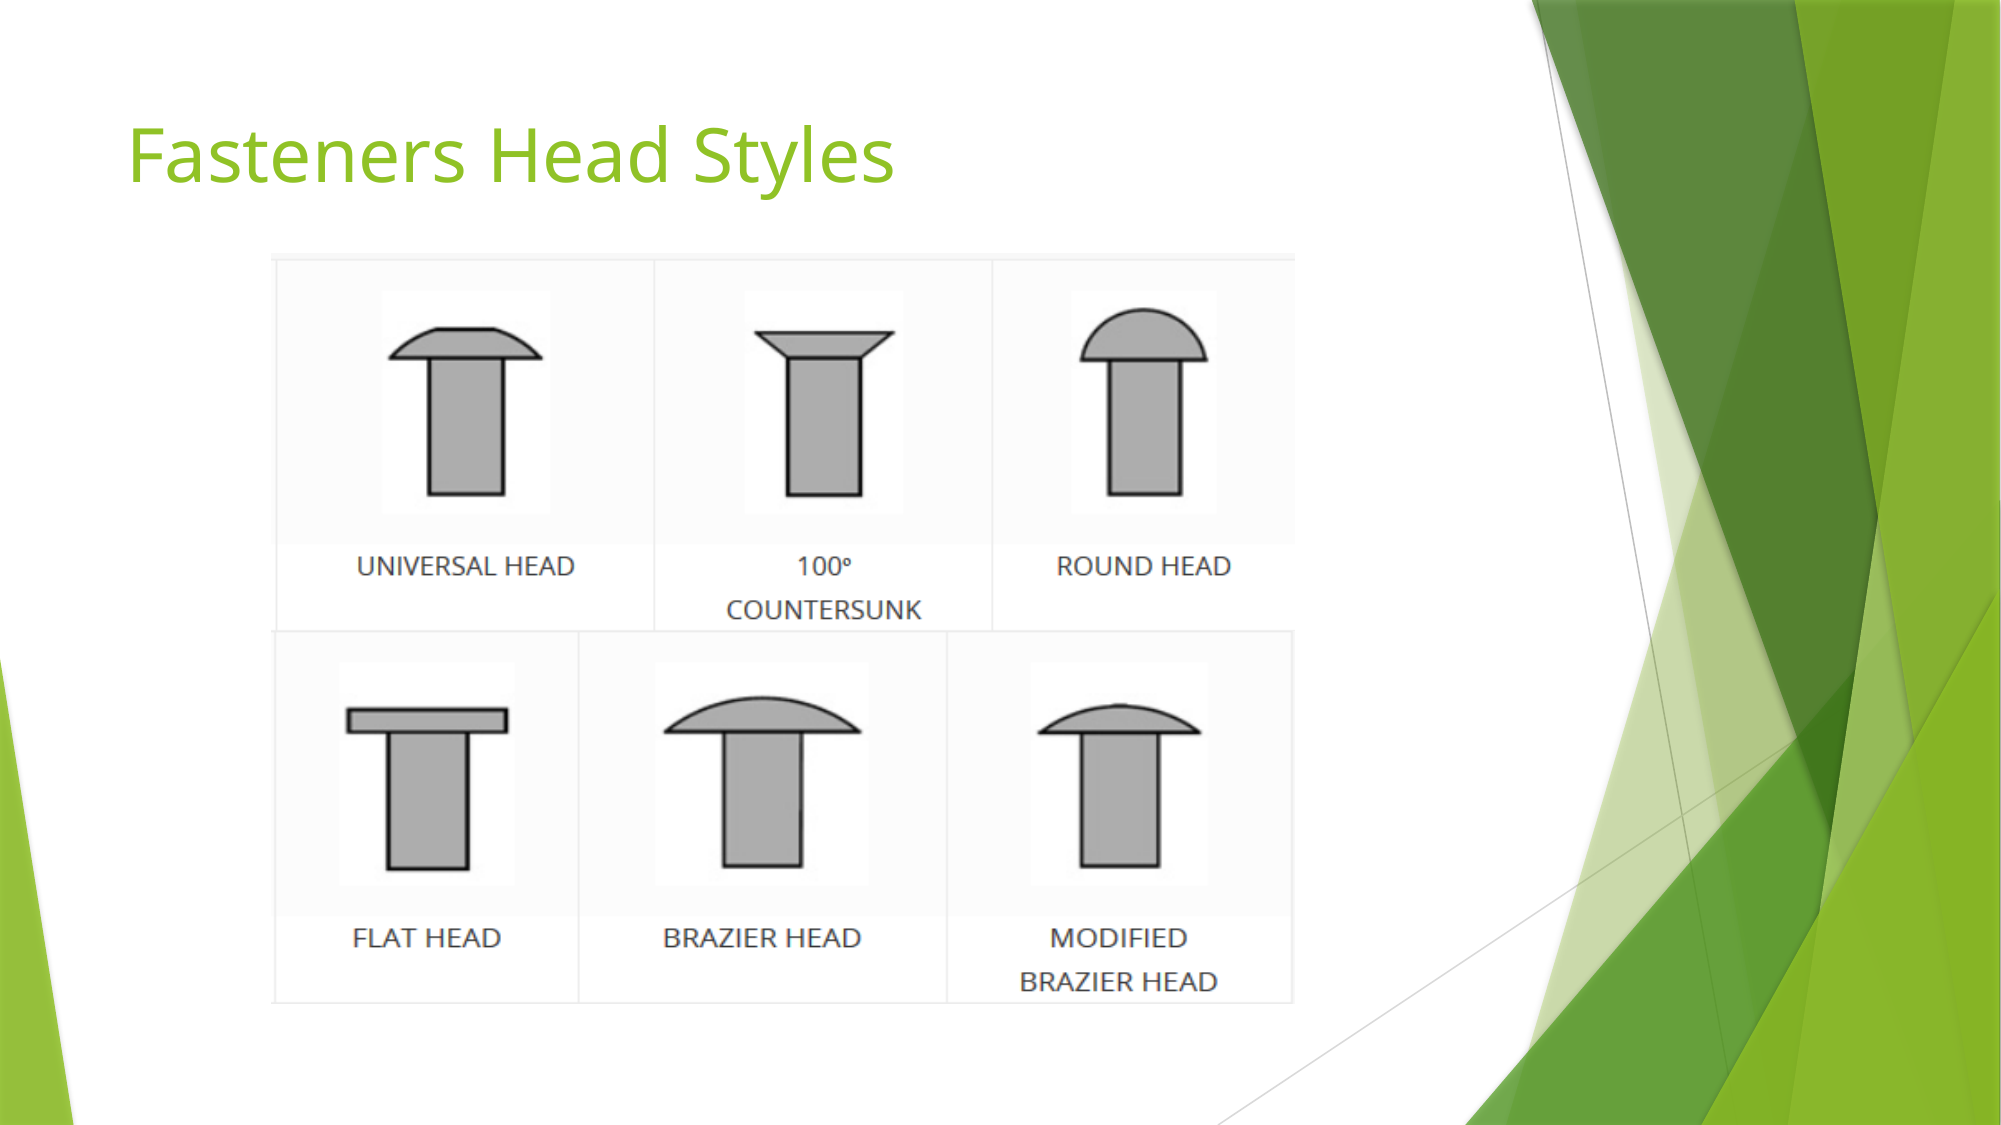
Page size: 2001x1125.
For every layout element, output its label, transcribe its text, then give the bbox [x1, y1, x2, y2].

picture [270, 630, 1296, 1004]
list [270, 252, 1296, 630]
title Fasteners Head Styles [111, 99, 1522, 317]
